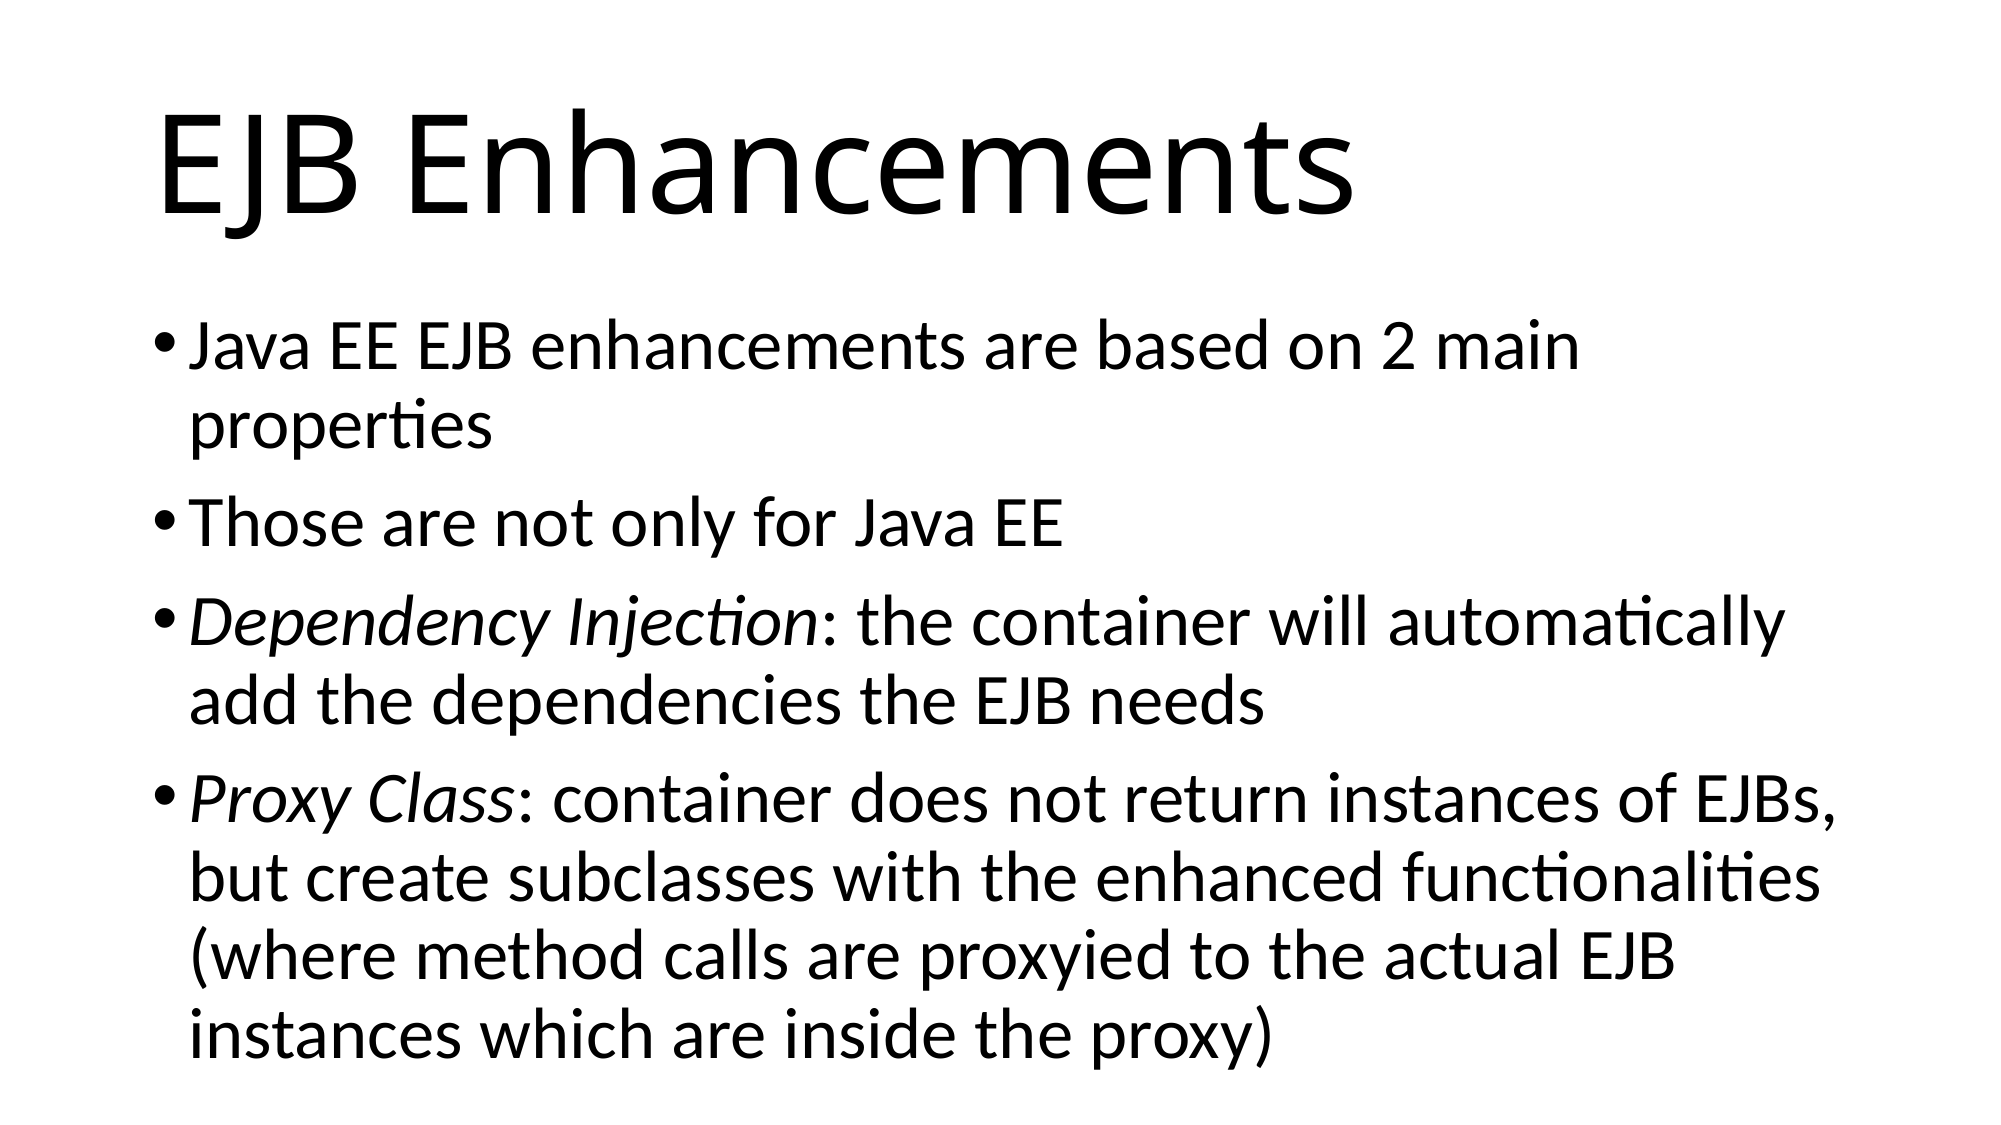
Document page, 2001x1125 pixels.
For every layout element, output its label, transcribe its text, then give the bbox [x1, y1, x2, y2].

list Java EE EJB enhancements are based on 2 main properties Those are not only for Java EE Dependency Injection: the container will automatically add the dependencies the EJB needs Proxy Class: container does not return instances of EJBs, but create subclasses with the enhanced functionalities (where method calls are proxyied to the actual EJB instances which are inside the proxy) [137, 299, 1863, 1085]
title EJB Enhancements [137, 59, 1863, 278]
